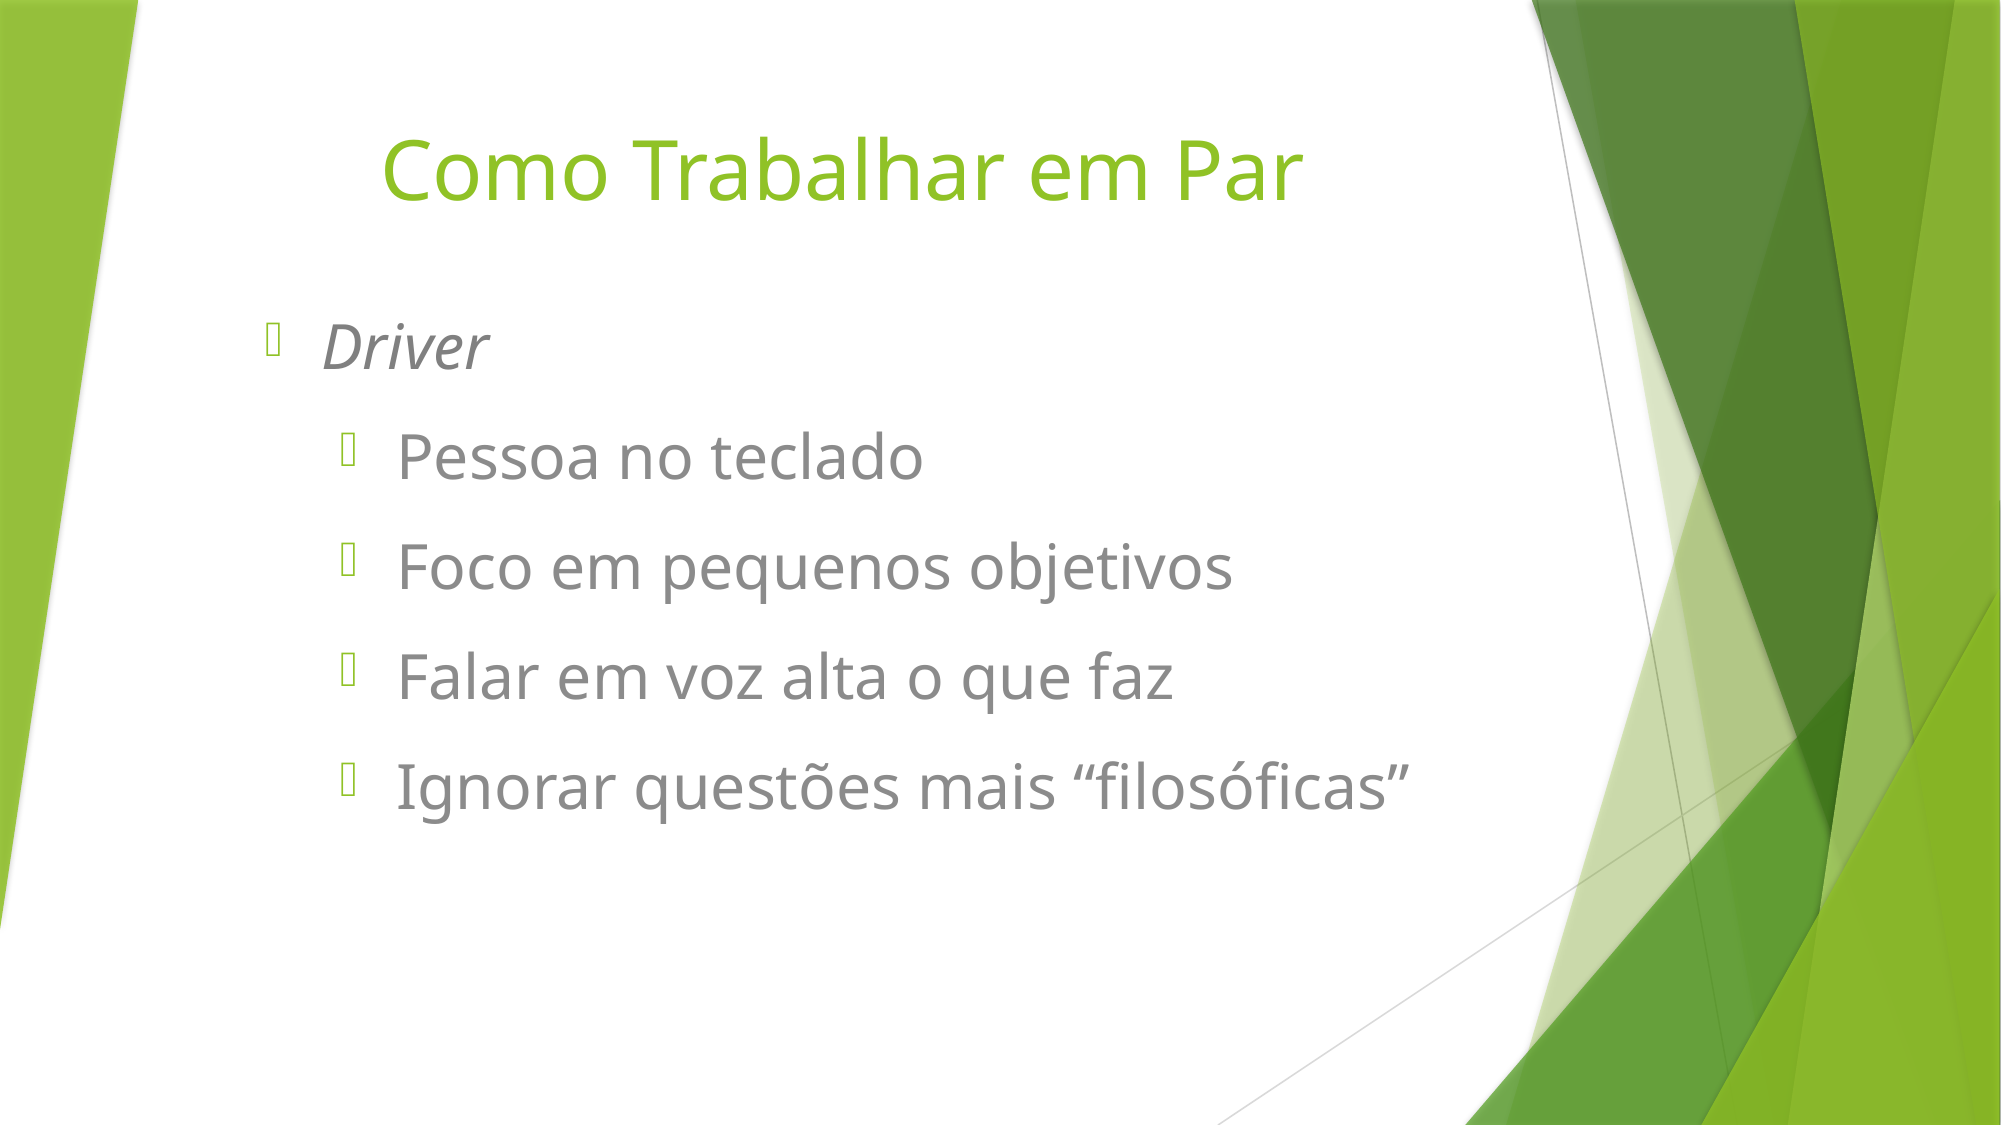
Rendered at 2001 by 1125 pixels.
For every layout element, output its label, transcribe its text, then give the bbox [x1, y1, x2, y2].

title Como Trabalhar em Par [93, 103, 1594, 225]
subtitle Driver Pessoa no teclado Foco em pequenos objetivos Falar em voz alta o que faz Ignorar questões mais “filosóficas” [249, 277, 1750, 771]
